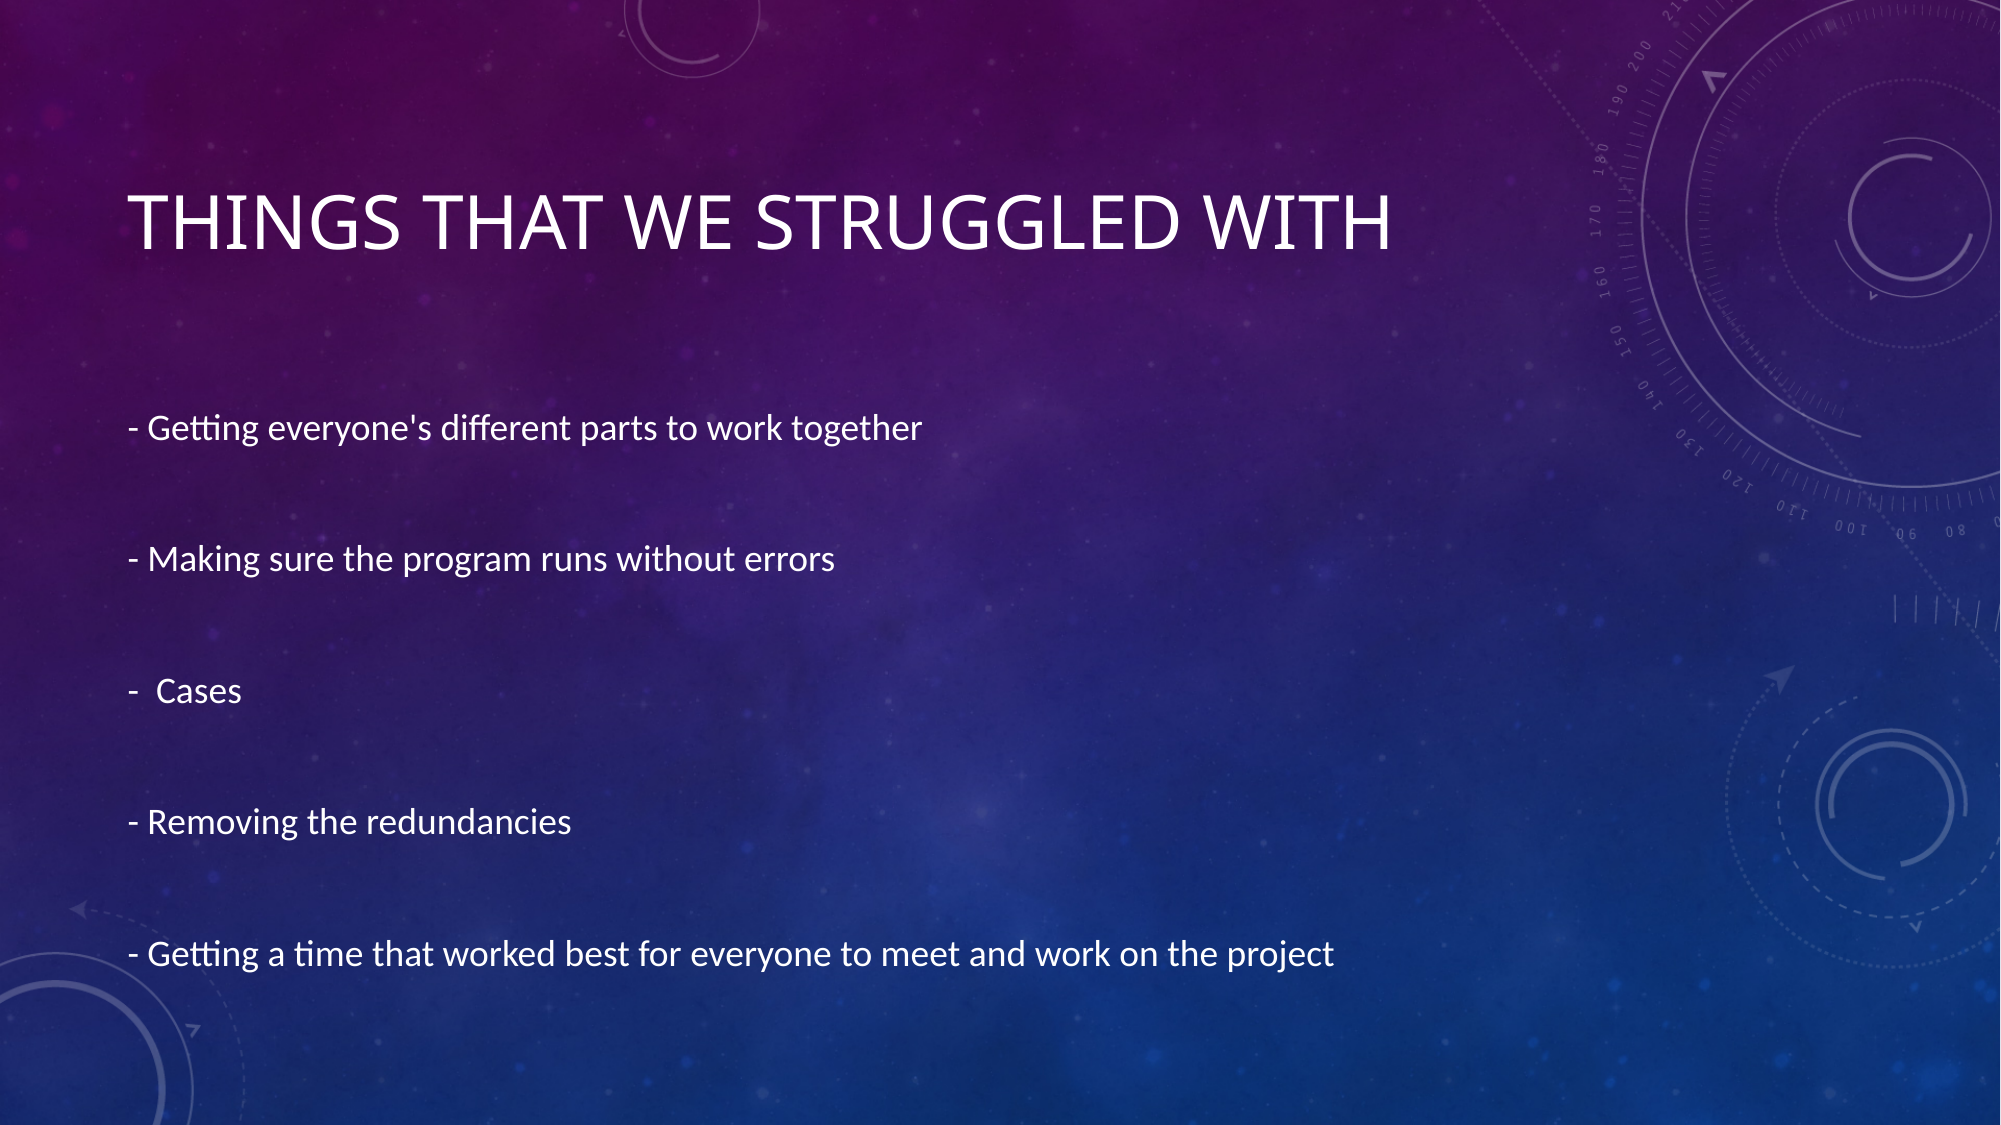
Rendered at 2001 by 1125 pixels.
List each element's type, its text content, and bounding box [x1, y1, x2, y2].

picture [0, 0, 2001, 1125]
title Things that we struggled with [112, 99, 1775, 339]
list - Getting everyone's different parts to work together - Making sure the program runs without errors - Cases - Removing the redundancies - Getting a time that worked best for everyone to meet and work on the project [112, 351, 1775, 1026]
